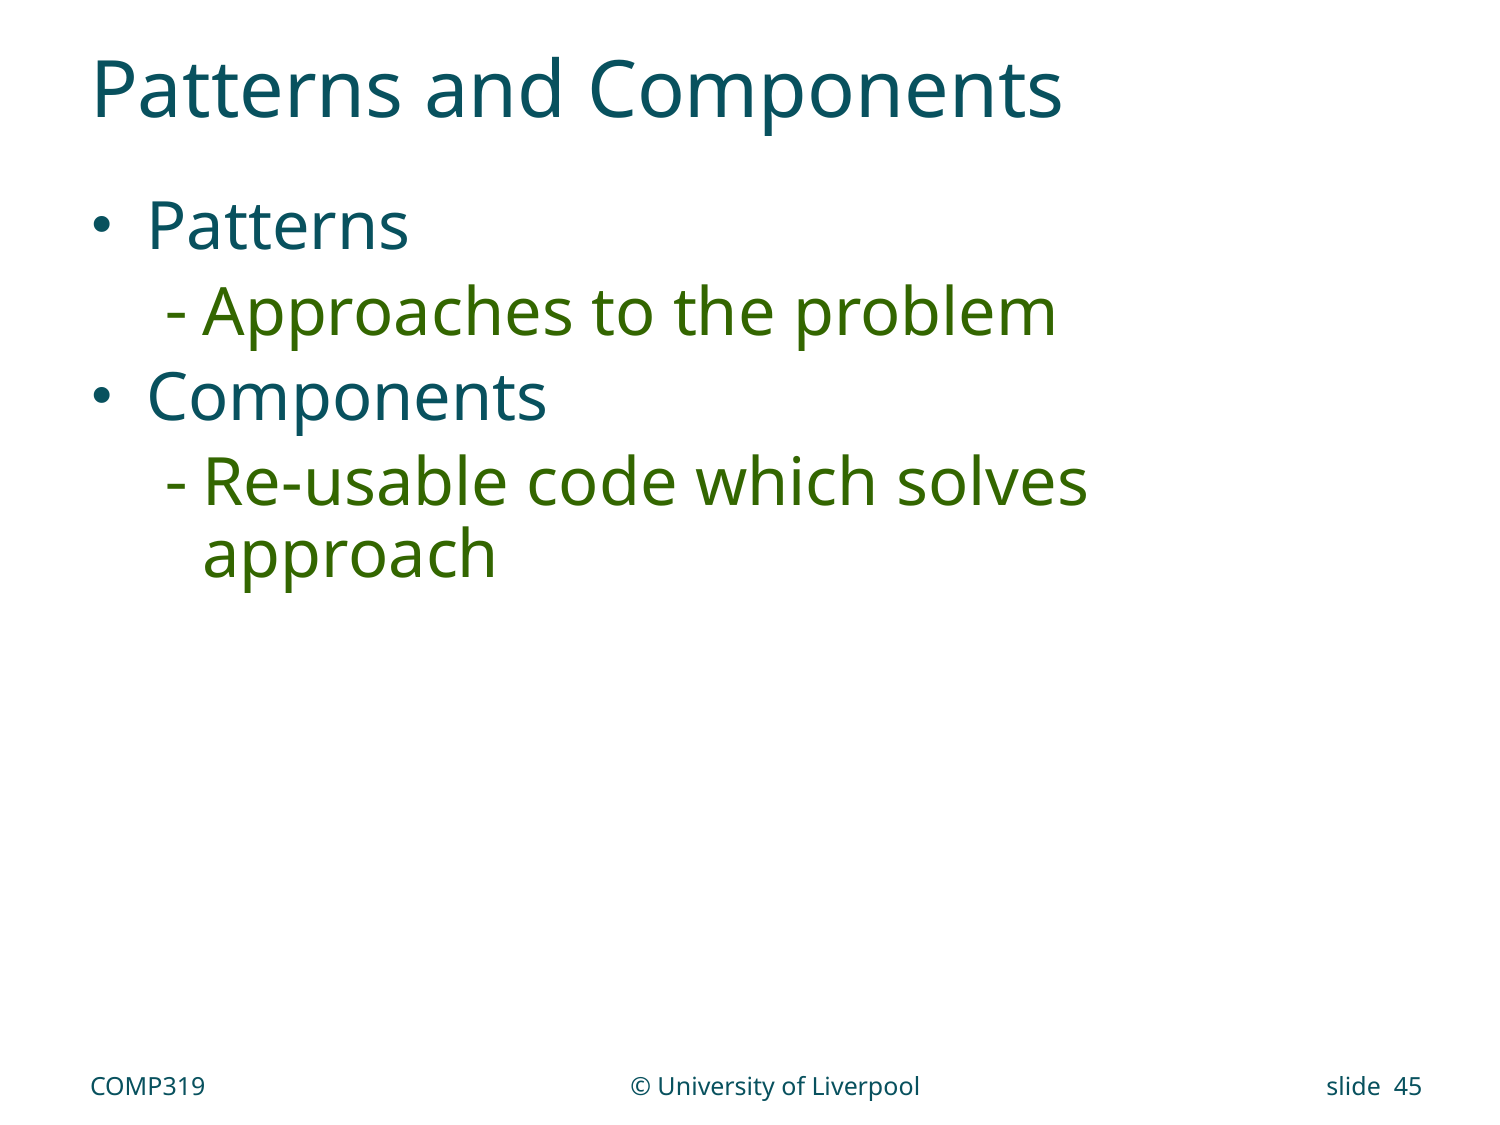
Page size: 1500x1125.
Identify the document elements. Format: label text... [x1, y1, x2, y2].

slide_number slide 45 [1212, 1062, 1438, 1113]
footer COMP319 [74, 1062, 575, 1125]
list Patterns Approaches to the problem Components Re-usable code which solves approach [75, 184, 1363, 935]
title Patterns and Components [75, 31, 1425, 140]
slide_number © University of Liverpool [600, 1062, 951, 1125]
